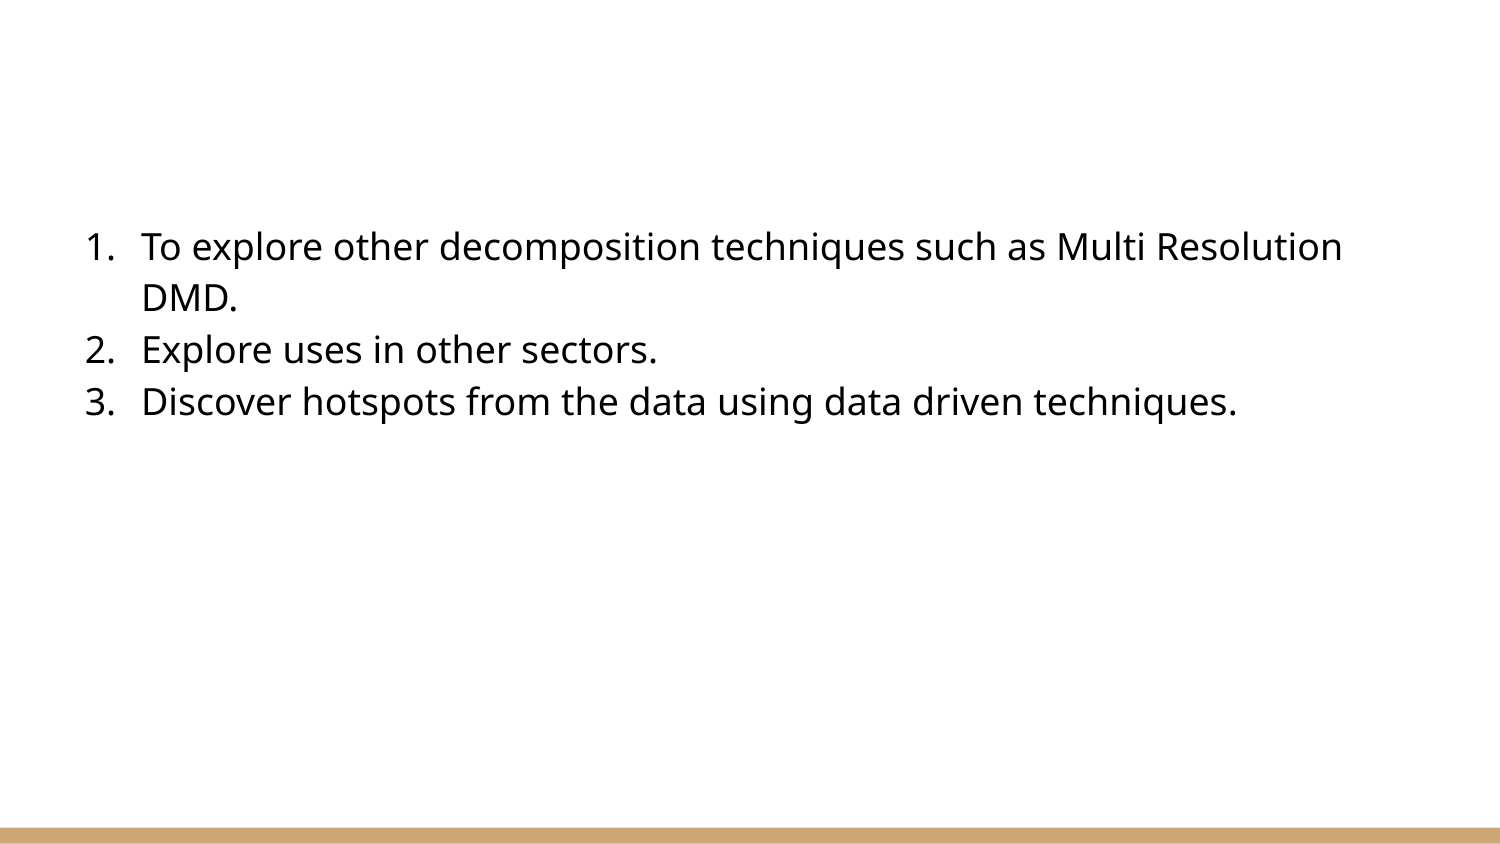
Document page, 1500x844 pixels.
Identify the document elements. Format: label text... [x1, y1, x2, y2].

list To explore other decomposition techniques such as Multi Resolution DMD. Explore uses in other sectors. Discover hotspots from the data using data driven techniques. [51, 200, 1449, 752]
